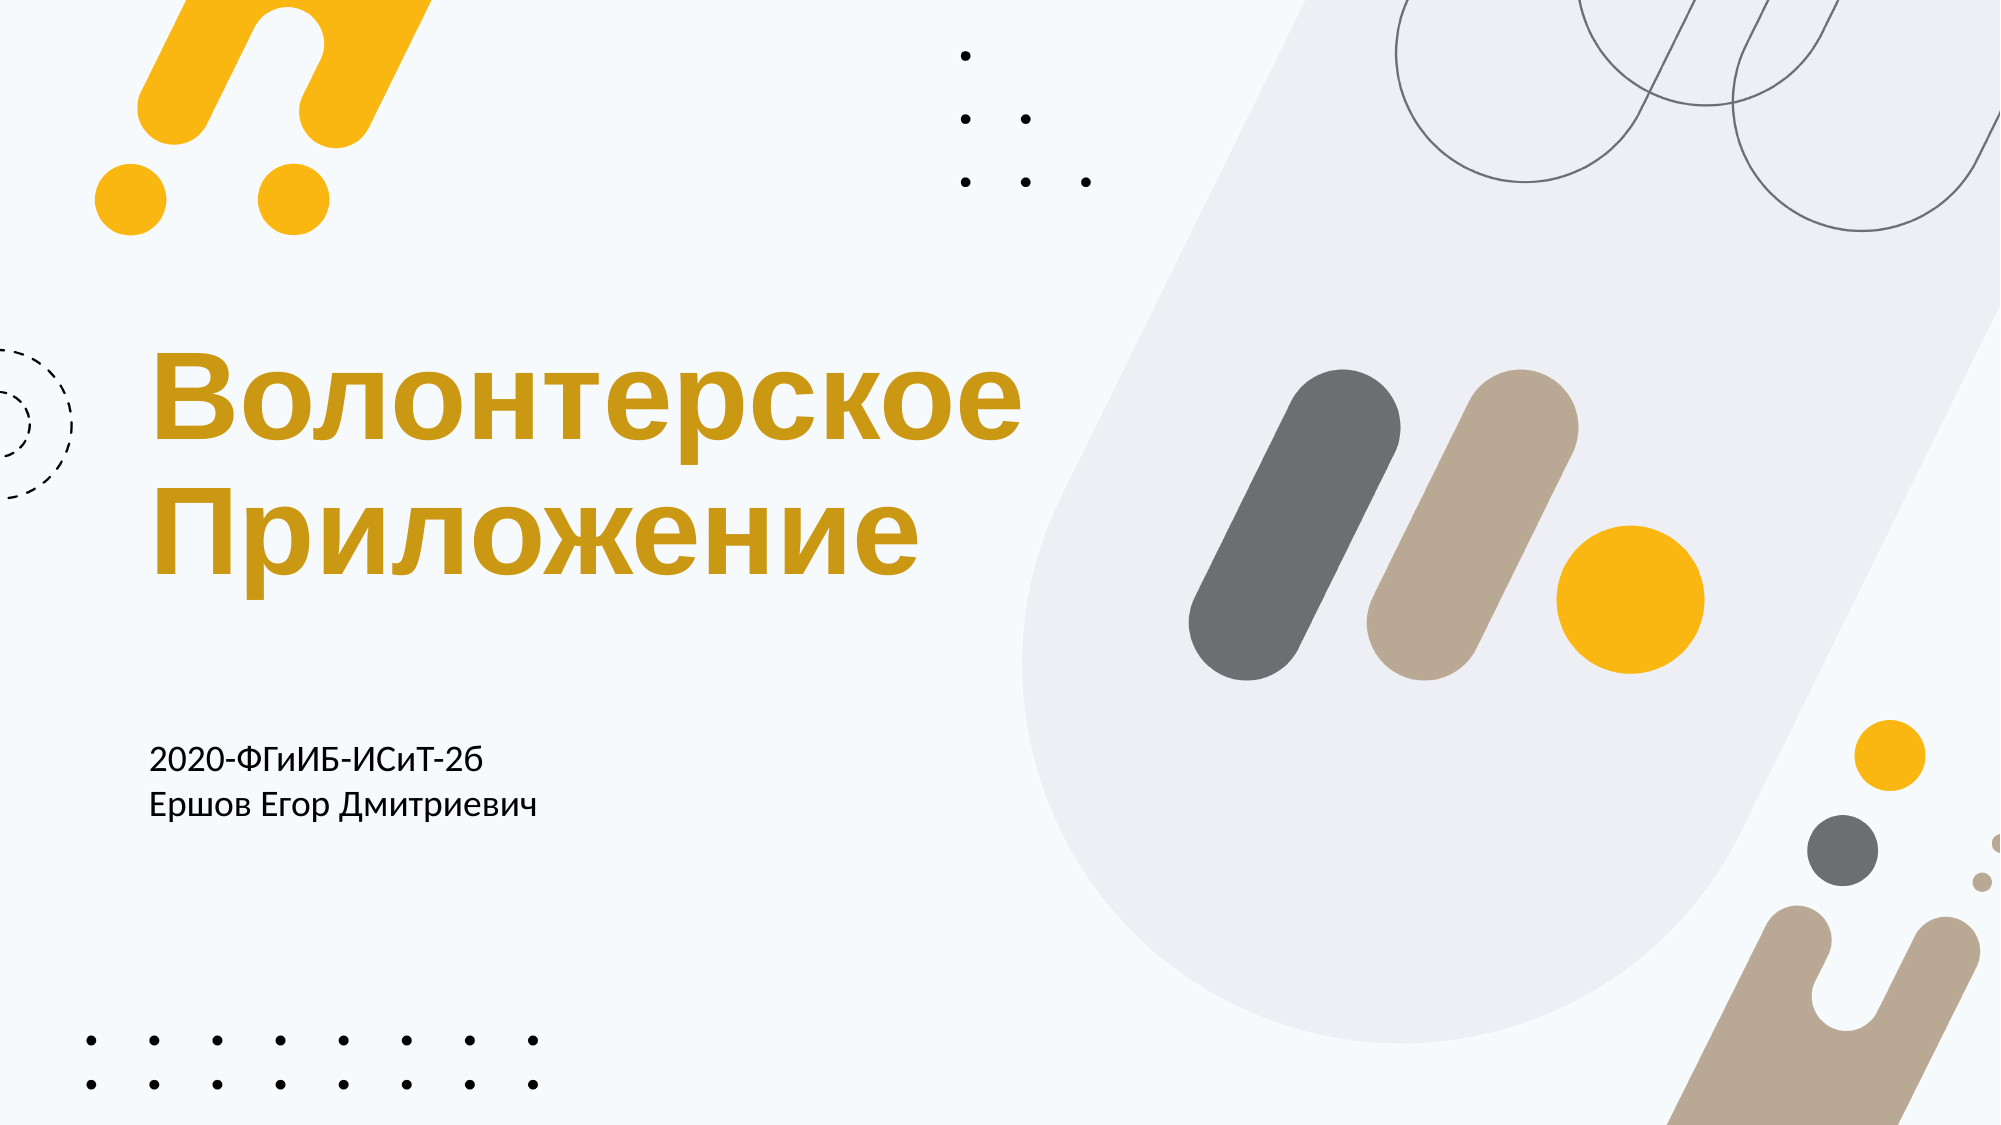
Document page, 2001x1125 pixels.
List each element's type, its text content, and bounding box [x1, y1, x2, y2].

picture [0, 0, 2000, 1125]
text_box 2020-ФГиИБ-ИСиТ-2б Ершов Егор Дмитриевич [134, 726, 568, 832]
title Волонтерское Приложение [134, 217, 1113, 609]
